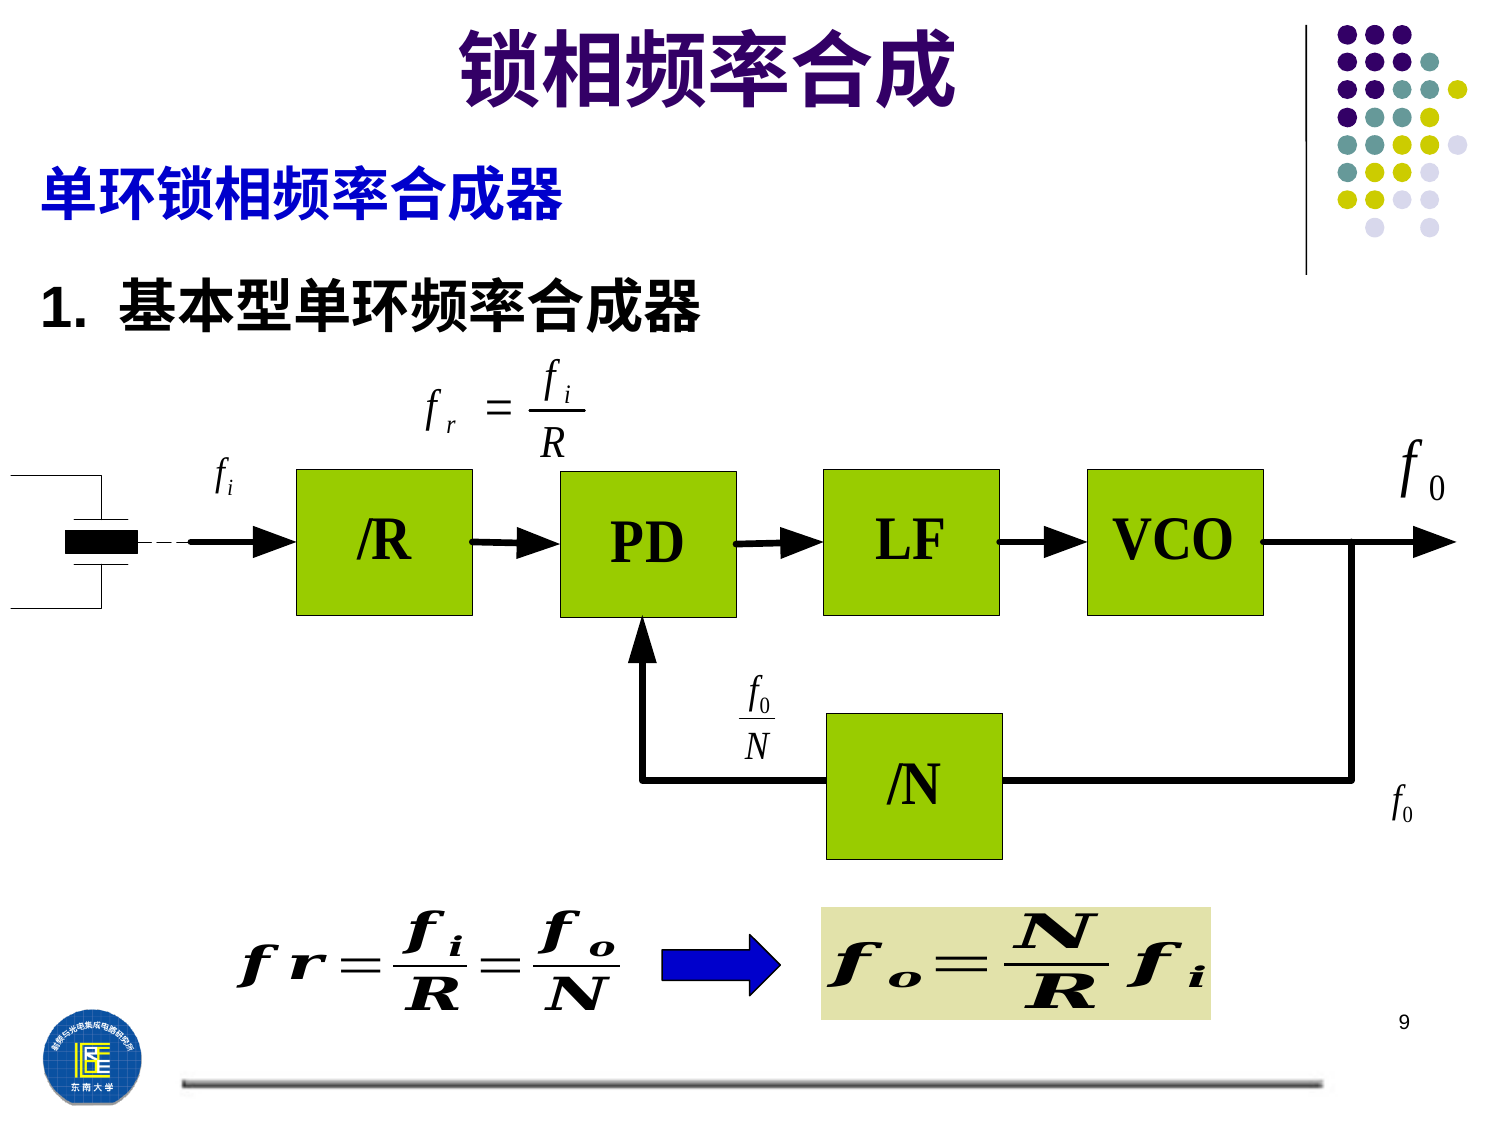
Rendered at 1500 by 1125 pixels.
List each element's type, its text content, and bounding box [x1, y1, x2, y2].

title 锁相频率合成 [442, 19, 1118, 125]
text_box [662, 934, 781, 996]
picture [34, 999, 148, 1113]
picture [171, 1058, 1353, 1111]
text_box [5, 337, 1500, 864]
list 单环锁相频率合成器 1. 基本型单环频率合成器 [24, 149, 1500, 336]
slide_number 9 [1074, 1001, 1426, 1077]
